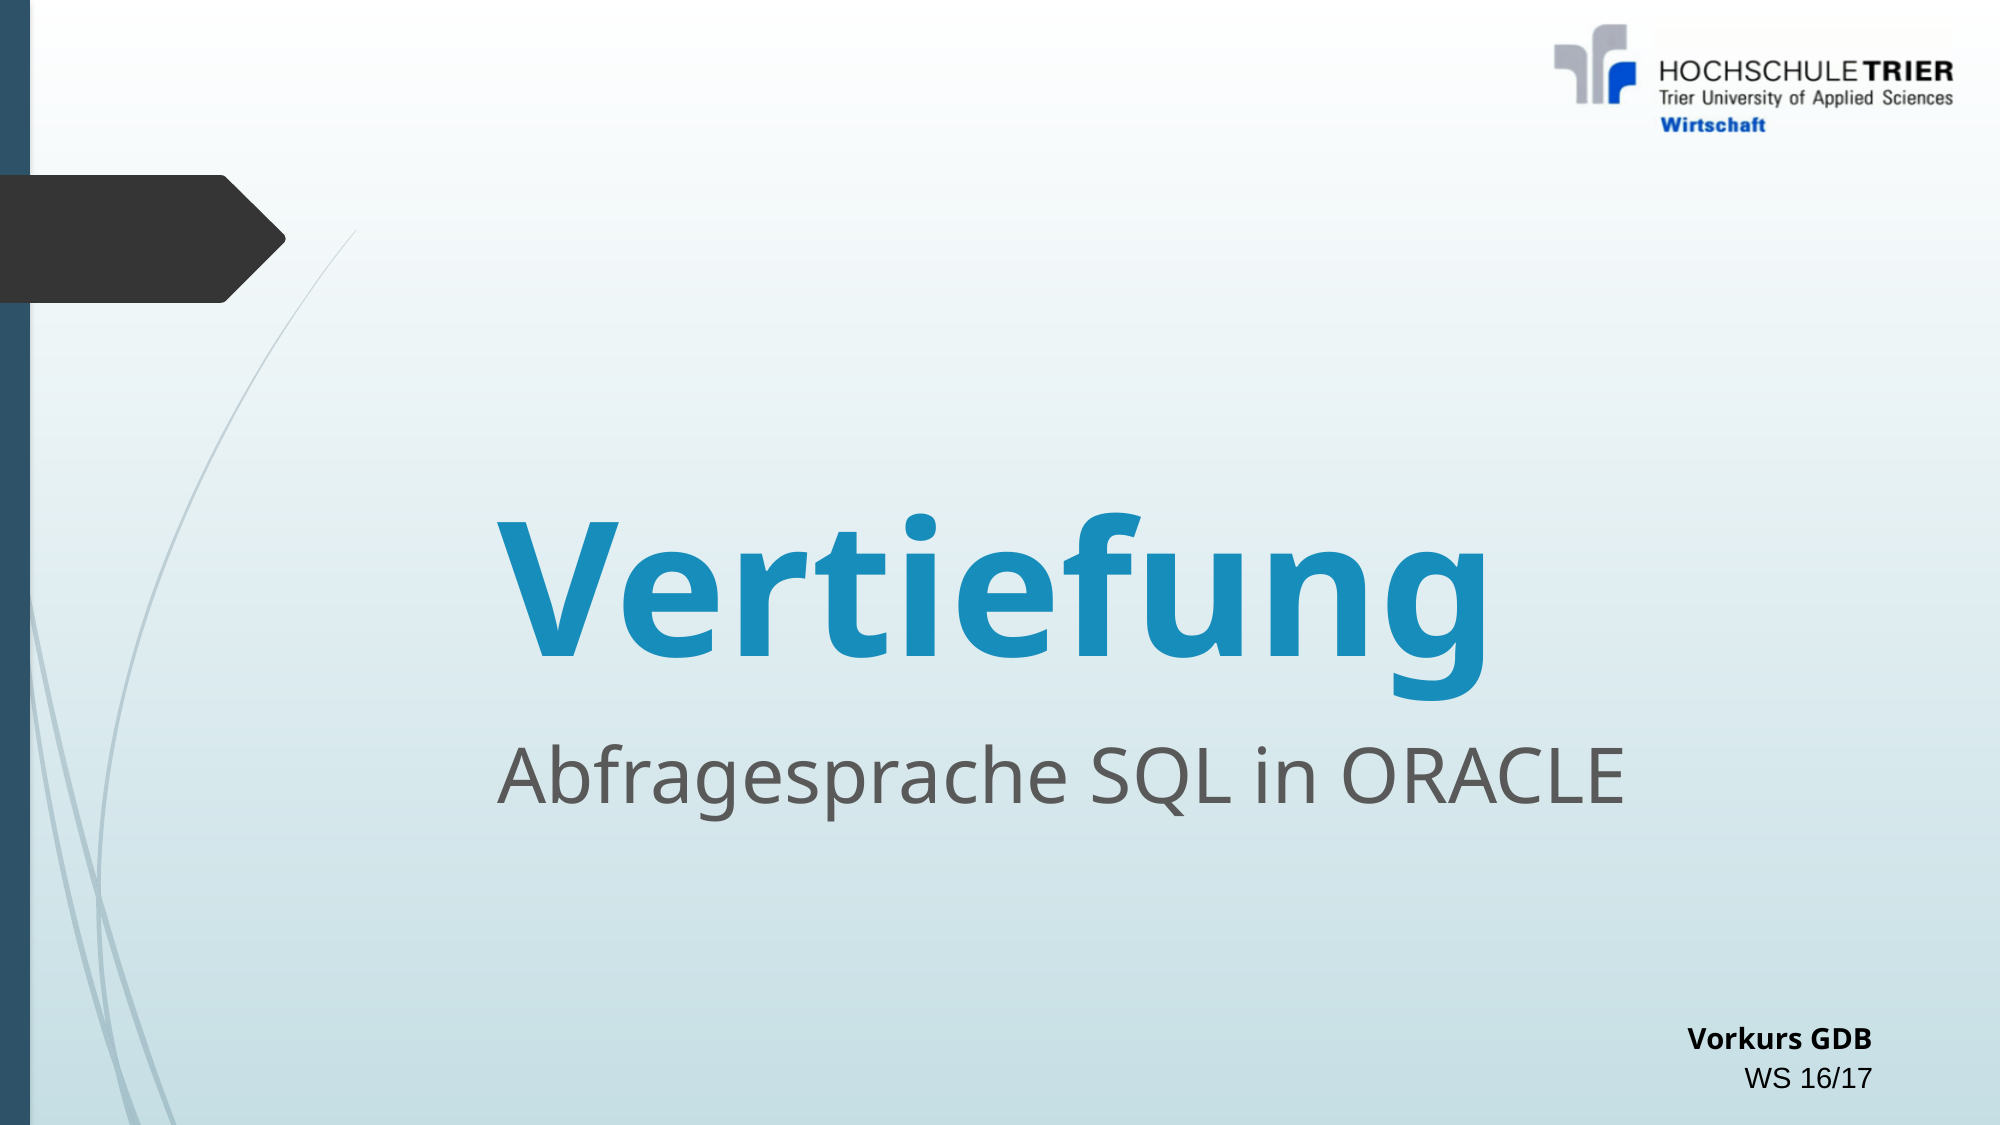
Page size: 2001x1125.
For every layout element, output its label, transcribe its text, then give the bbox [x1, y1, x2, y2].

title Vertiefung [482, 329, 1888, 702]
subtitle Abfragesprache SQL in ORACLE [482, 718, 1888, 904]
picture [1548, 13, 1966, 141]
